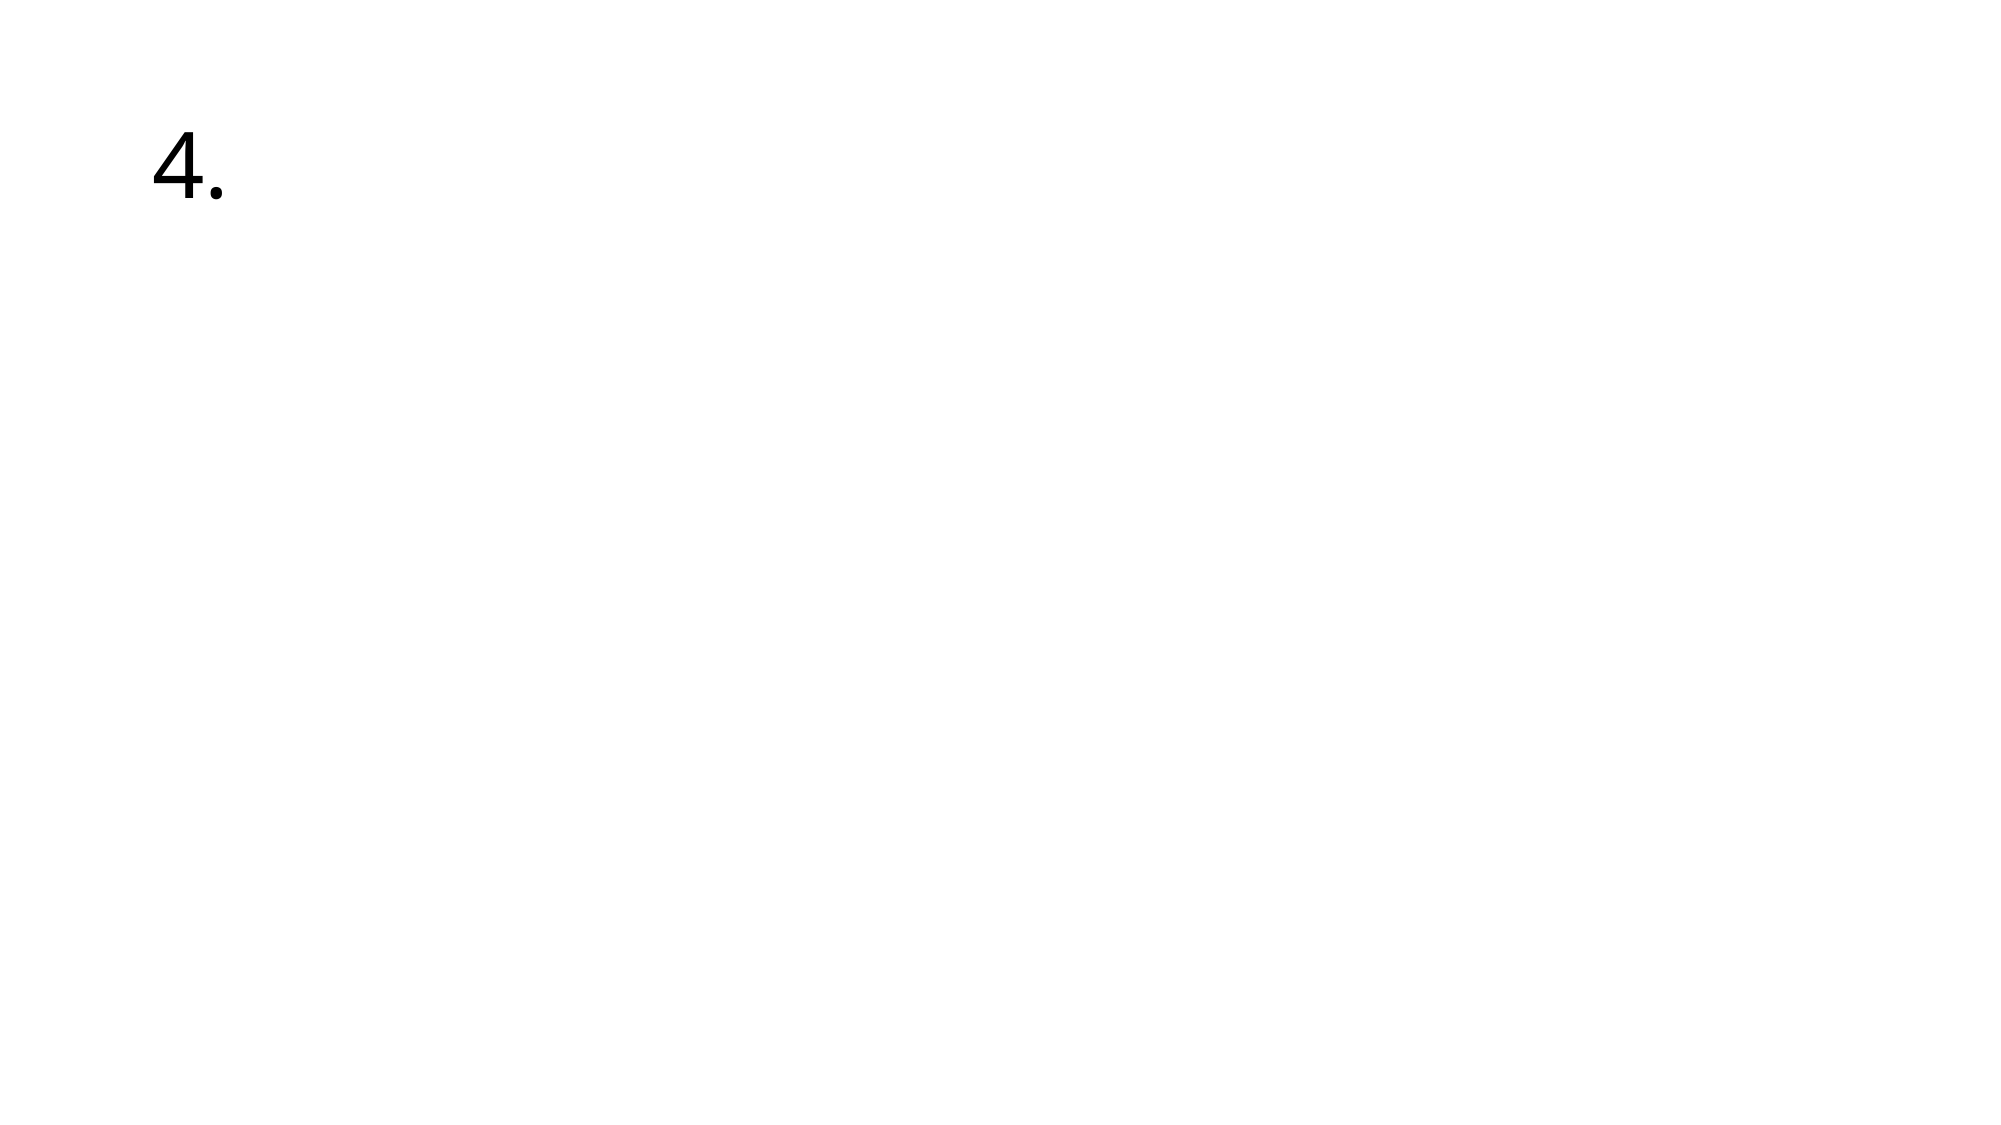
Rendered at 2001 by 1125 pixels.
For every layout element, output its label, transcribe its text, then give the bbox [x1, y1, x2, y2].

title 4. [137, 59, 1863, 278]
